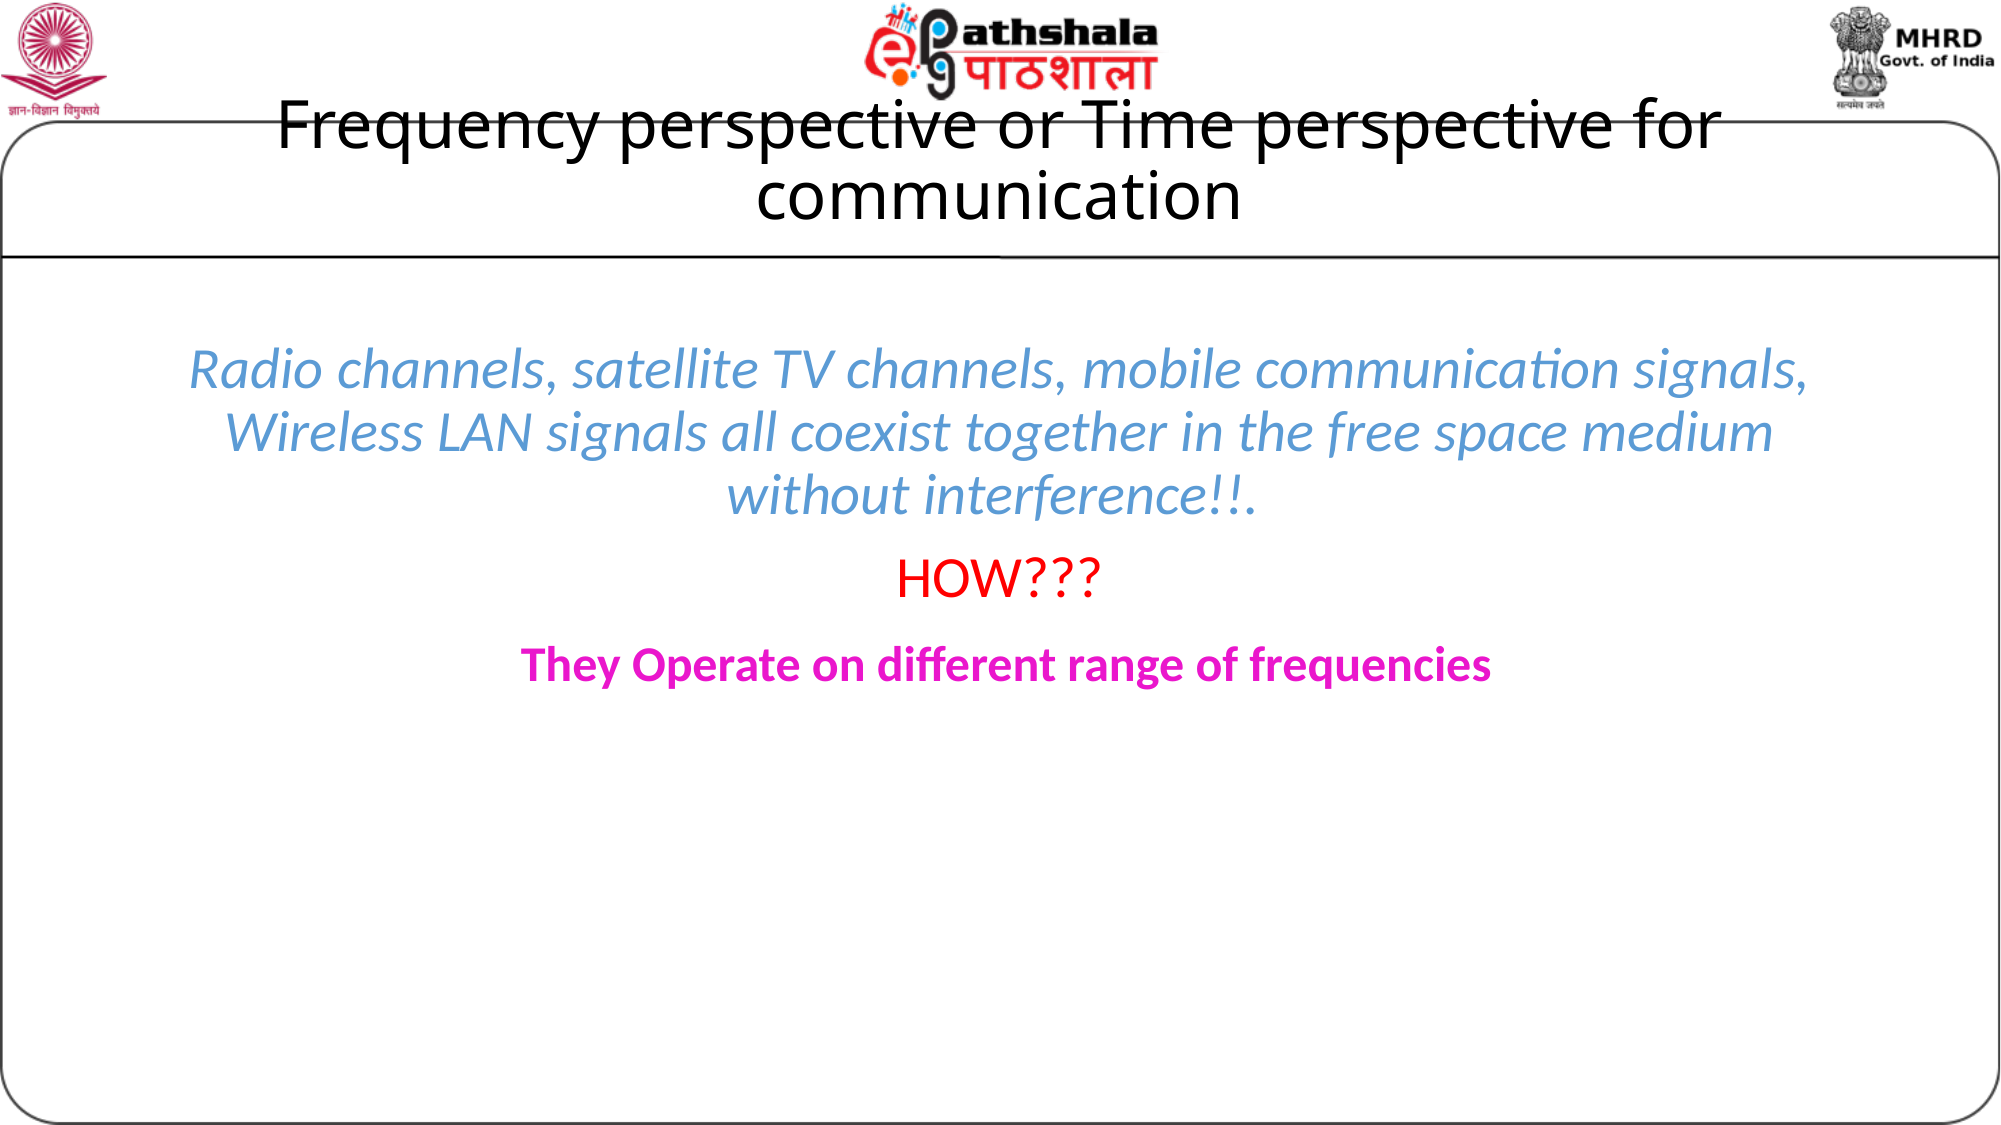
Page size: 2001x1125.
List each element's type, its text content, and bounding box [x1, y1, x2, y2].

picture [0, 0, 2001, 1125]
title Frequency perspective or Time perspective for communication [137, 106, 1863, 219]
list Radio channels, satellite TV channels, mobile communication signals, Wireless LAN signals all coexist together in the free space medium without interference!!. HOW??? They Operate on different range of frequencies [137, 239, 1863, 955]
